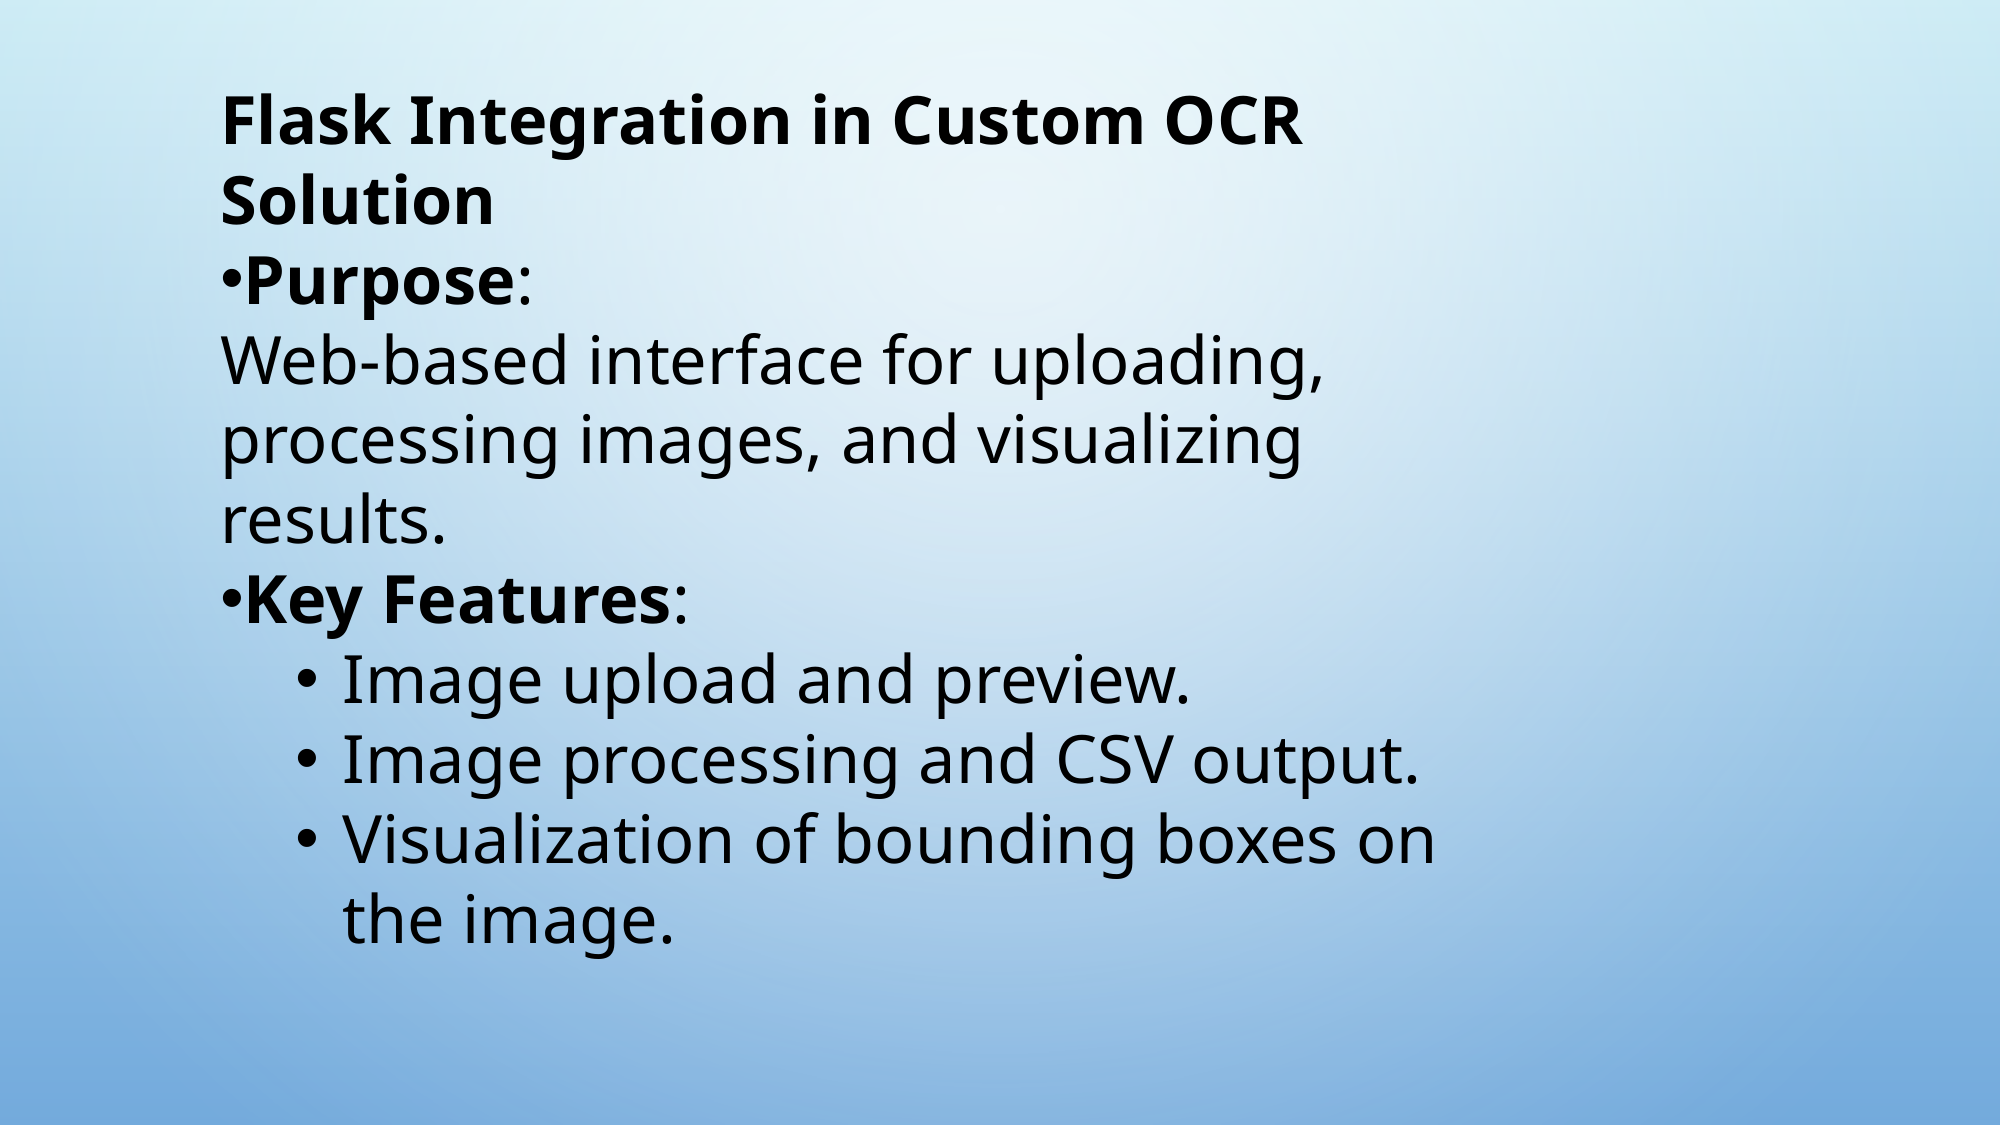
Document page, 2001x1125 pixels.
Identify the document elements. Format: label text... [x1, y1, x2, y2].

text_box Flask Integration in Custom OCR Solution Purpose: Web-based interface for uploading, processing images, and visualizing results. Key Features: Image upload and preview. Image processing and CSV output. Visualization of bounding boxes on the image. [205, 70, 1544, 965]
